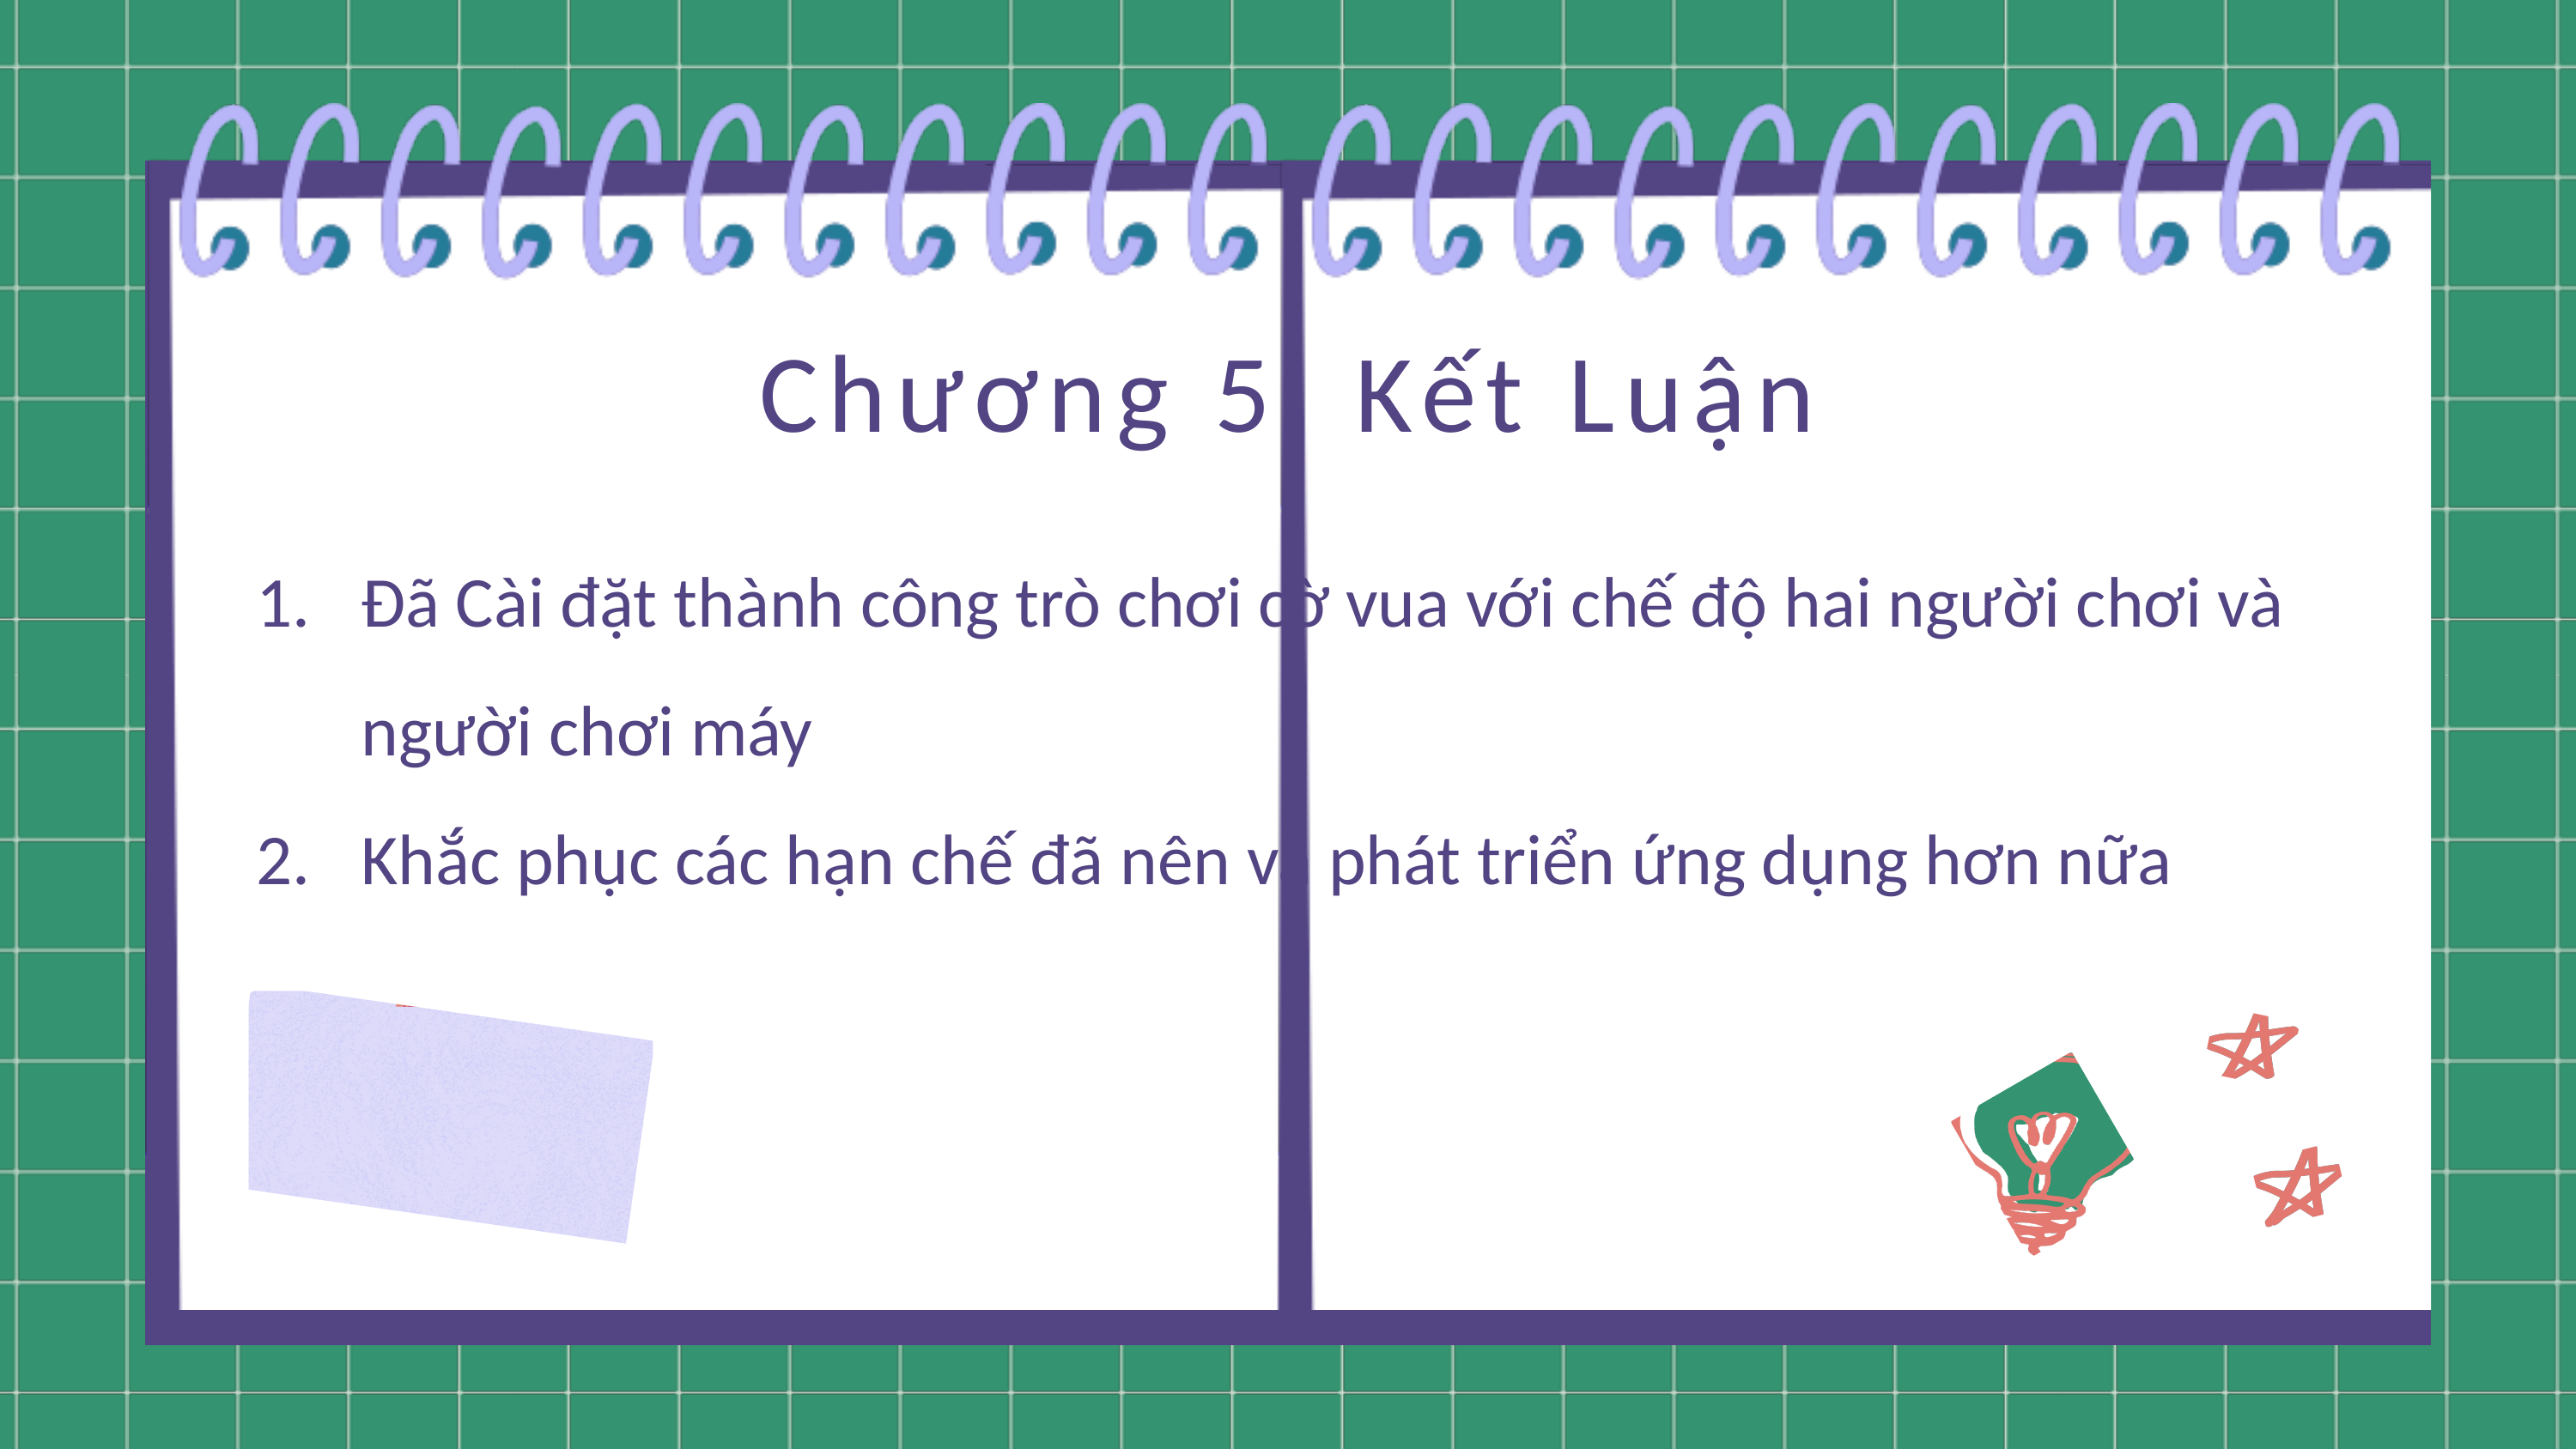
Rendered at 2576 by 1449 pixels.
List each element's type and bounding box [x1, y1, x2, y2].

text_box [144, 103, 2432, 1345]
text_box [0, 0, 2576, 1449]
